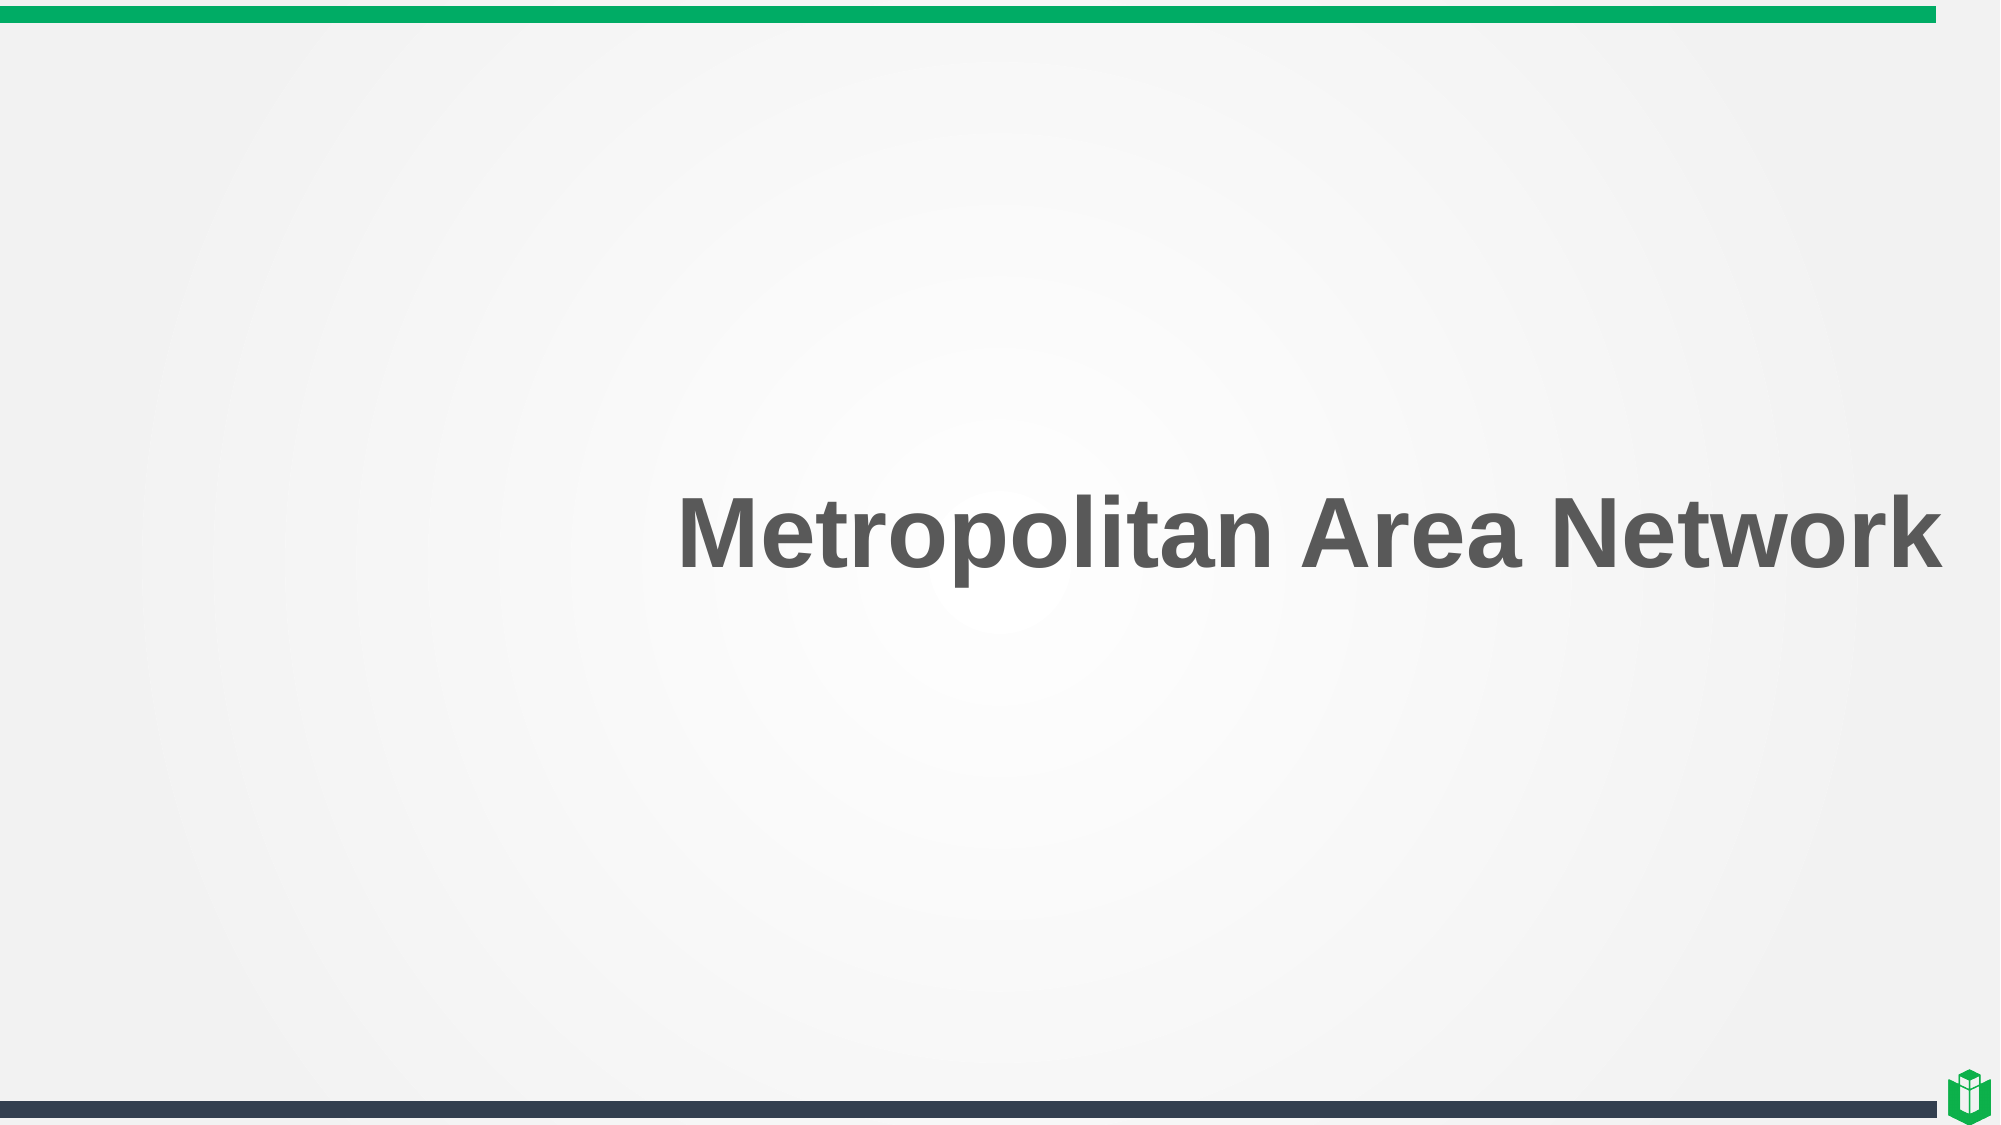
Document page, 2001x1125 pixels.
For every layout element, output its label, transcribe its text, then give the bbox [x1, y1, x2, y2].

picture [1945, 1068, 1992, 1125]
title Metropolitan Area Network [661, 473, 2000, 594]
